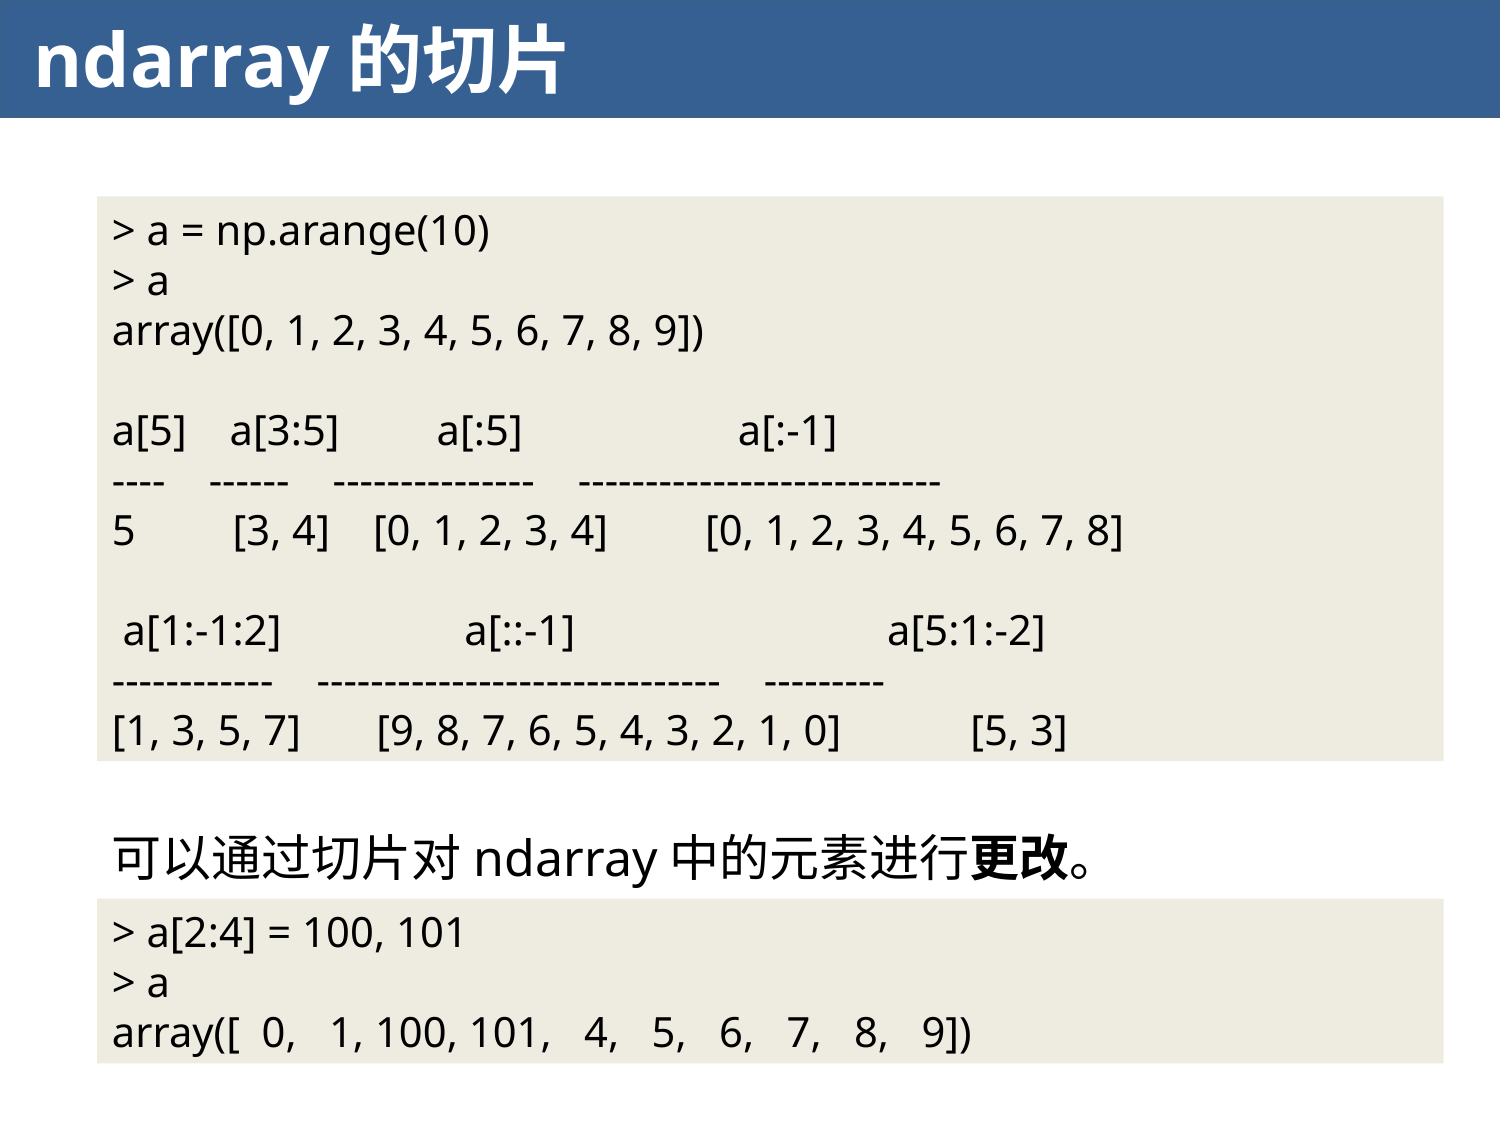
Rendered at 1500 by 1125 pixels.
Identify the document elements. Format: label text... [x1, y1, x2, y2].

text_box ndarray的切片 [18, 5, 833, 111]
text_box [0, 0, 1500, 118]
text_box > a = np.arange(10) > a array([0, 1, 2, 3, 4, 5, 6, 7, 8, 9]) a[5] a[3:5] a[:5] a[:-1] ---- ------ --------------- --------------------------- 5 [3, 4] [0, 1, 2, 3, 4] [0, 1, 2, 3, 4, 5, 6, 7, 8] a[1:-1:2] a[::-1] a[5:1:-2] ------------ ------------------------------ --------- [1, 3, 5, 7] [9, 8, 7, 6, 5, 4, 3, 2, 1, 0] [5, 3] [97, 196, 1444, 762]
text_box > a[2:4] = 100, 101 > a array([ 0, 1, 100, 101, 4, 5, 6, 7, 8, 9]) [97, 898, 1444, 1064]
text_box 可以通过切片对ndarray中的元素进行更改。 [97, 818, 1444, 894]
